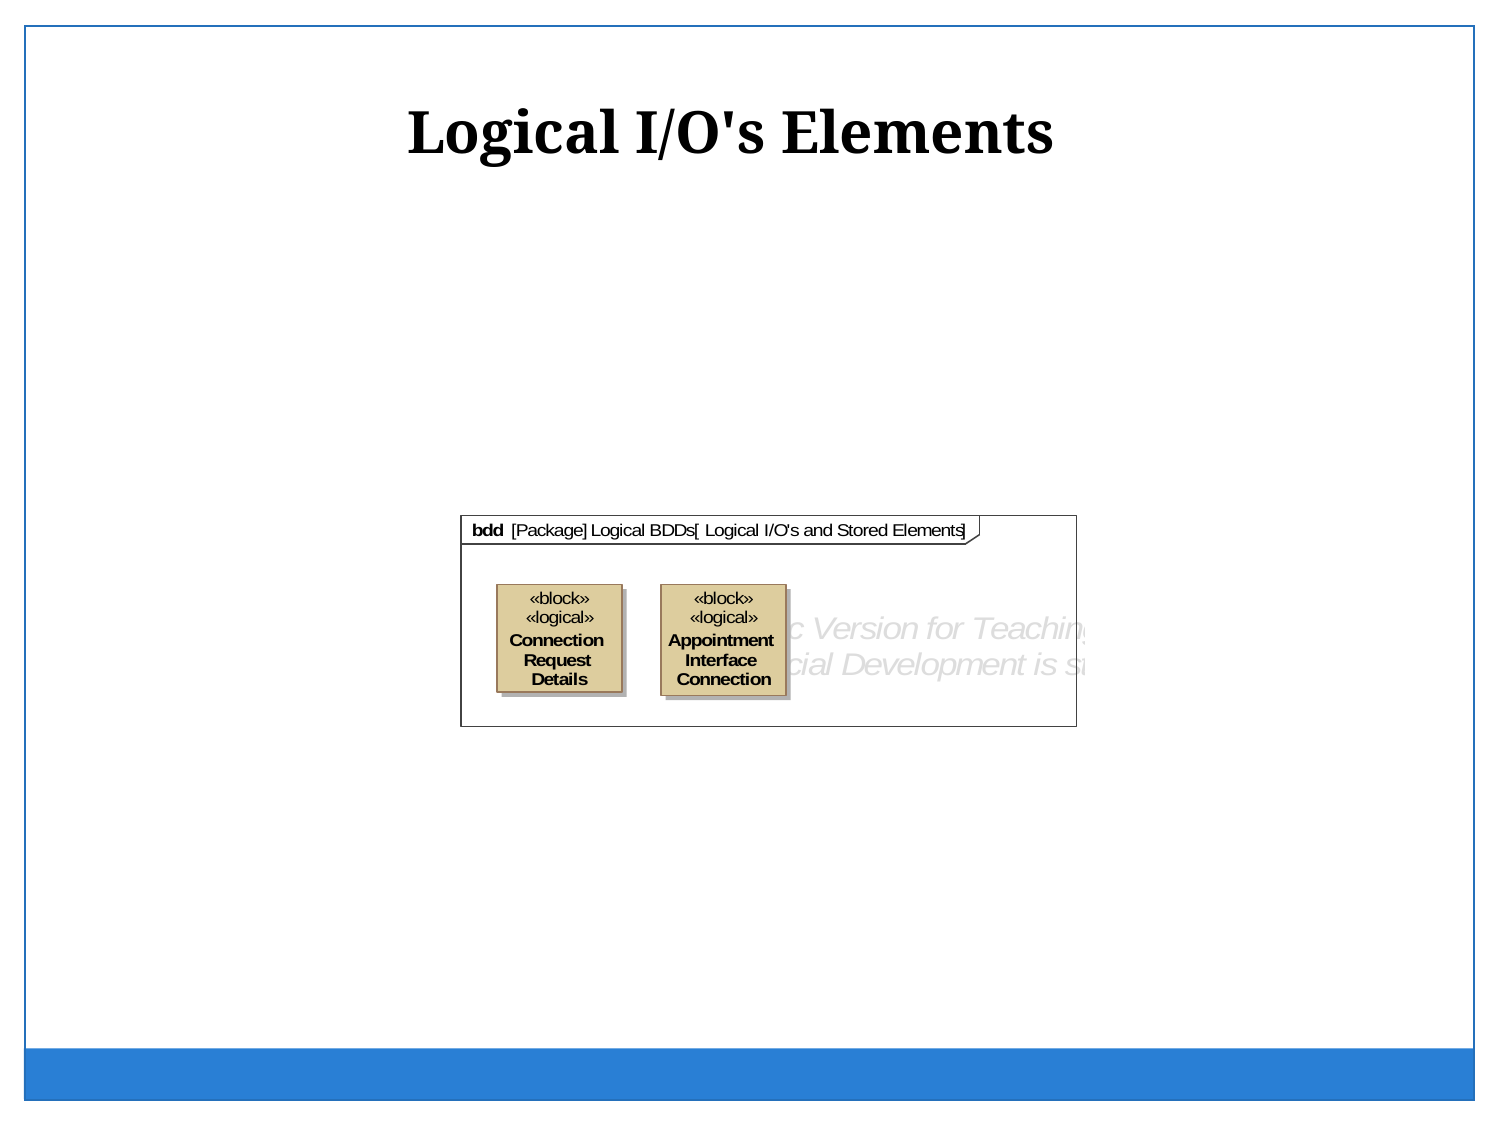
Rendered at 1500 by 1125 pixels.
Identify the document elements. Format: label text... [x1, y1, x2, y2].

picture [452, 507, 1085, 735]
text_box Logical I/O's Elements [362, 87, 1100, 173]
